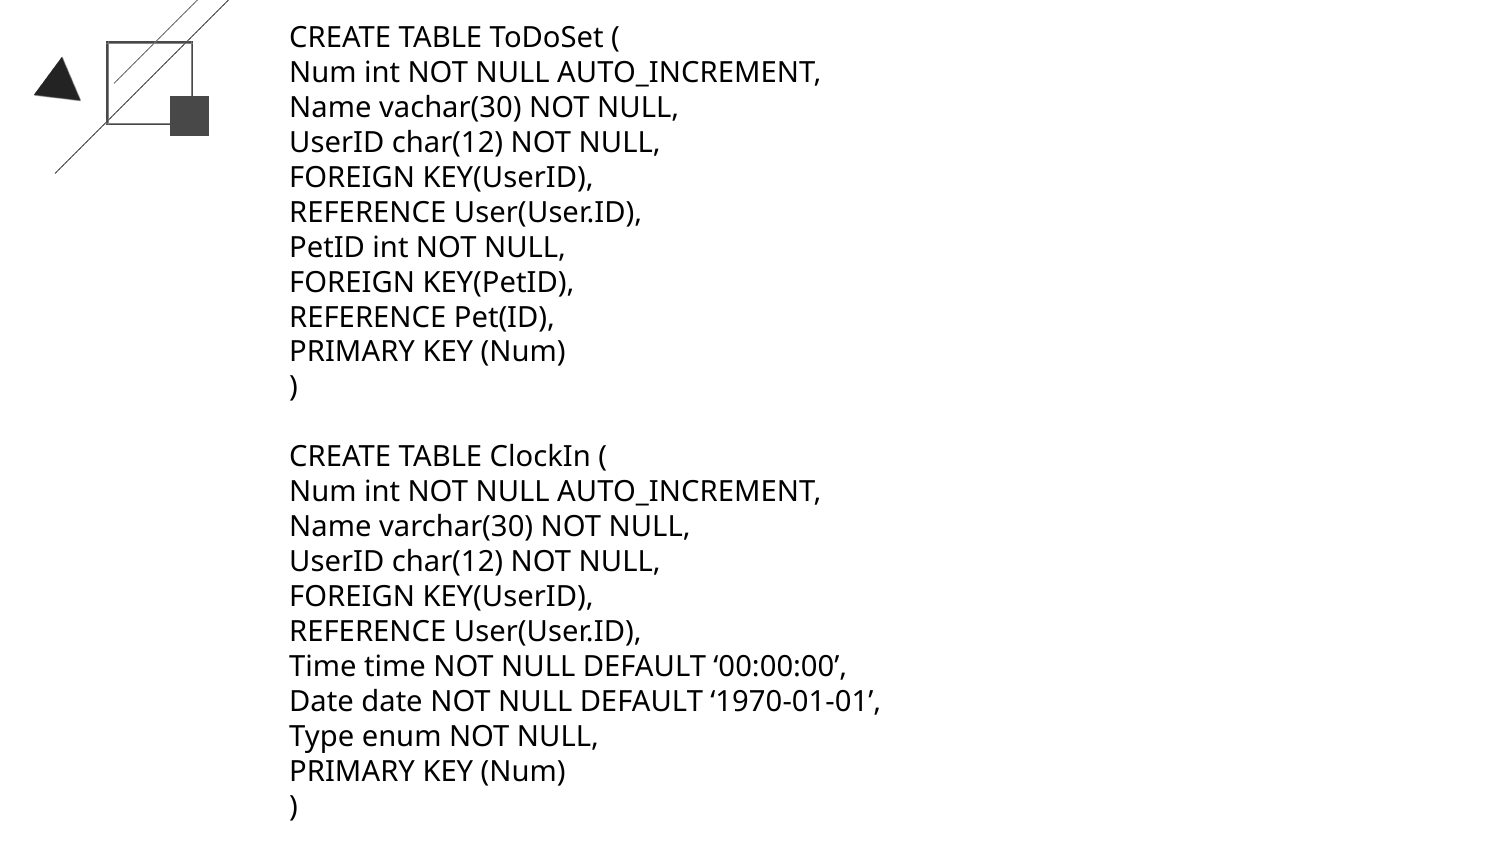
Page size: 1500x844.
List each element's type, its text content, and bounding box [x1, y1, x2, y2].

picture [35, 57, 94, 119]
text_box CREATE TABLE ToDoSet ( Num int NOT NULL AUTO_INCREMENT, Name vachar(30) NOT NULL, UserID char(12) NOT NULL, FOREIGN KEY(UserID), REFERENCE User(User.ID), PetID int NOT NULL, FOREIGN KEY(PetID), REFERENCE Pet(ID), PRIMARY KEY (Num) ) CREATE TABLE ClockIn ( Num int NOT NULL AUTO_INCREMENT, Name varchar(30) NOT NULL, UserID char(12) NOT NULL, FOREIGN KEY(UserID), REFERENCE User(User.ID), Time time NOT NULL DEFAULT ‘00:00:00’, Date date NOT NULL DEFAULT ‘1970-01-01’, Type enum NOT NULL, PRIMARY KEY (Num) ) [274, 10, 1301, 830]
picture [106, 0, 210, 222]
